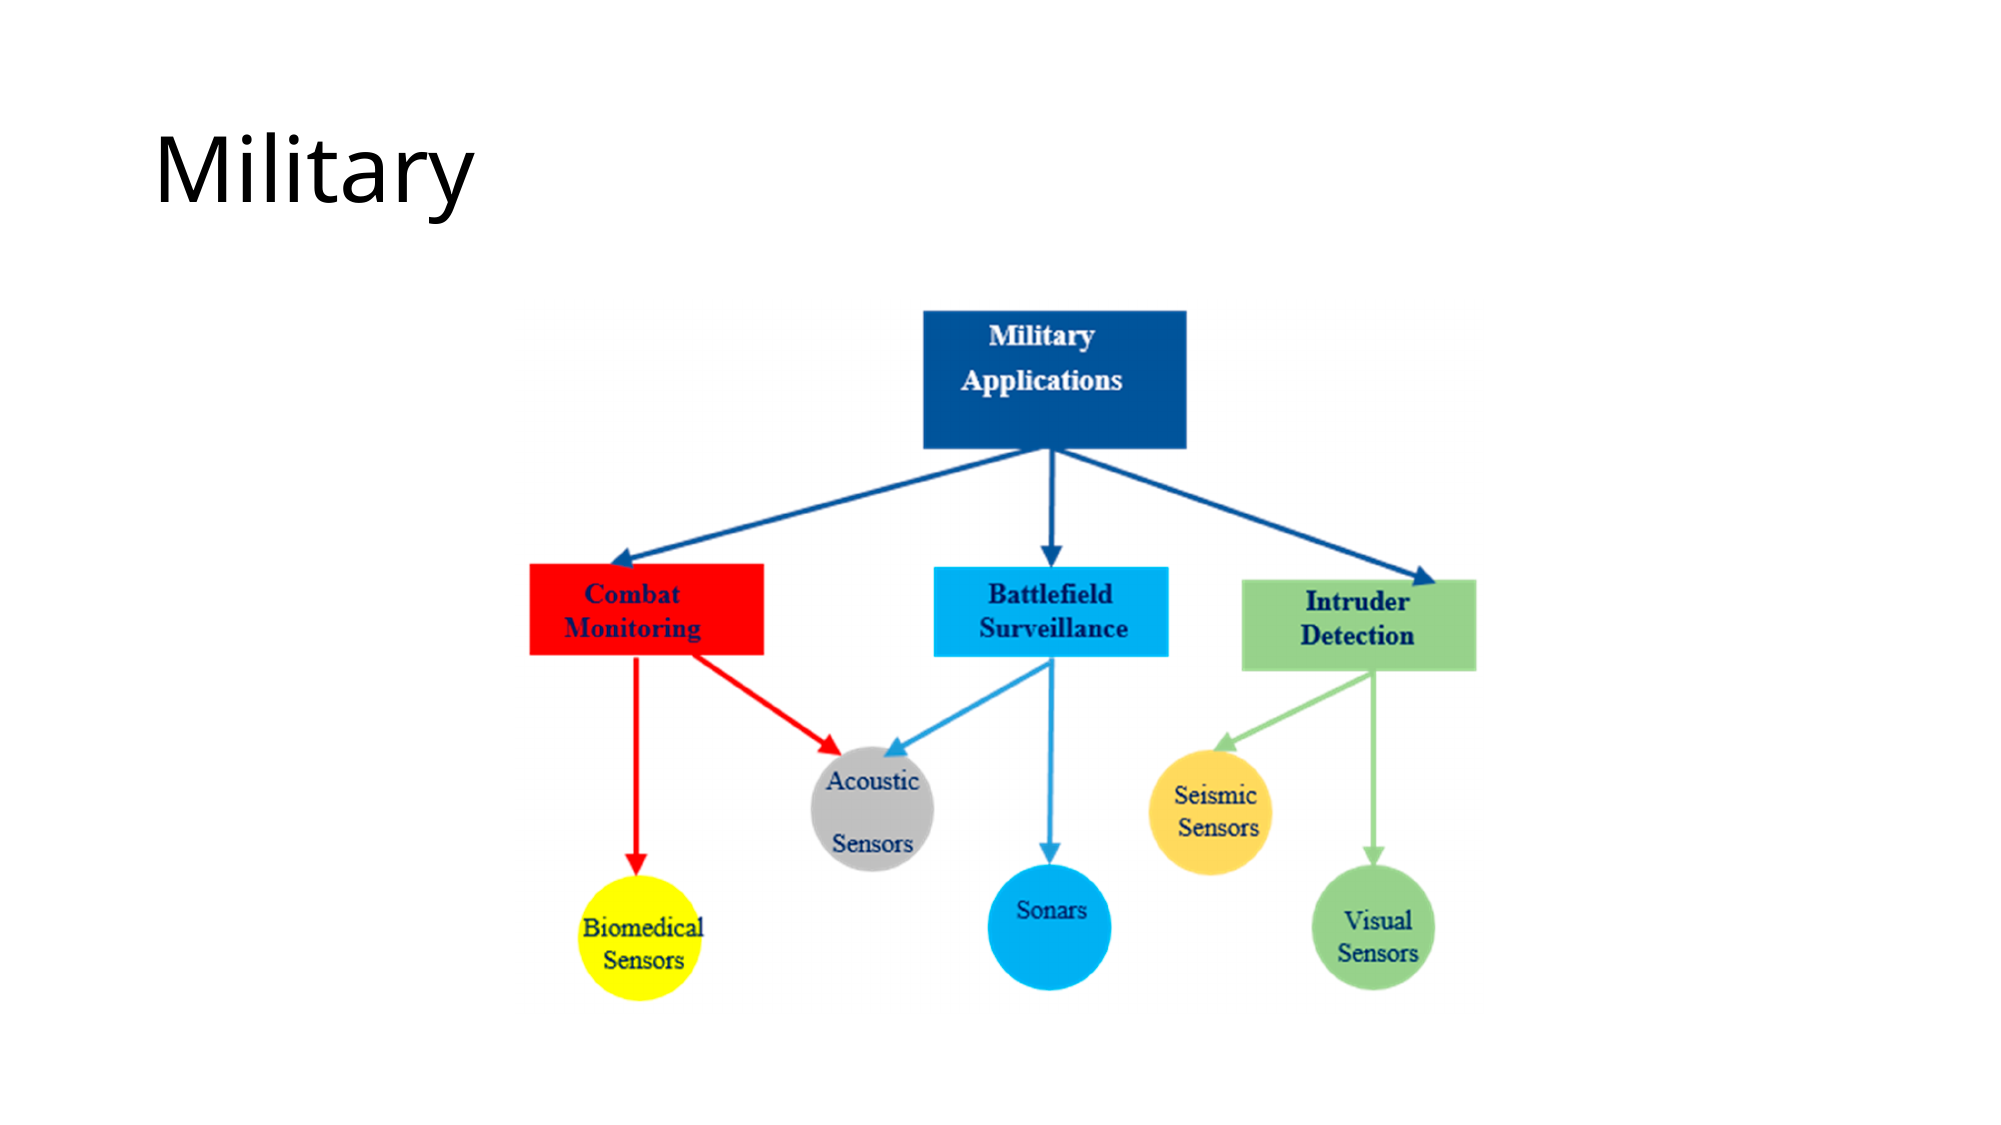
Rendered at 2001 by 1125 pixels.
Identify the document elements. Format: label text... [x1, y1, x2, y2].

title Military [137, 59, 1863, 278]
picture [515, 299, 1484, 1014]
